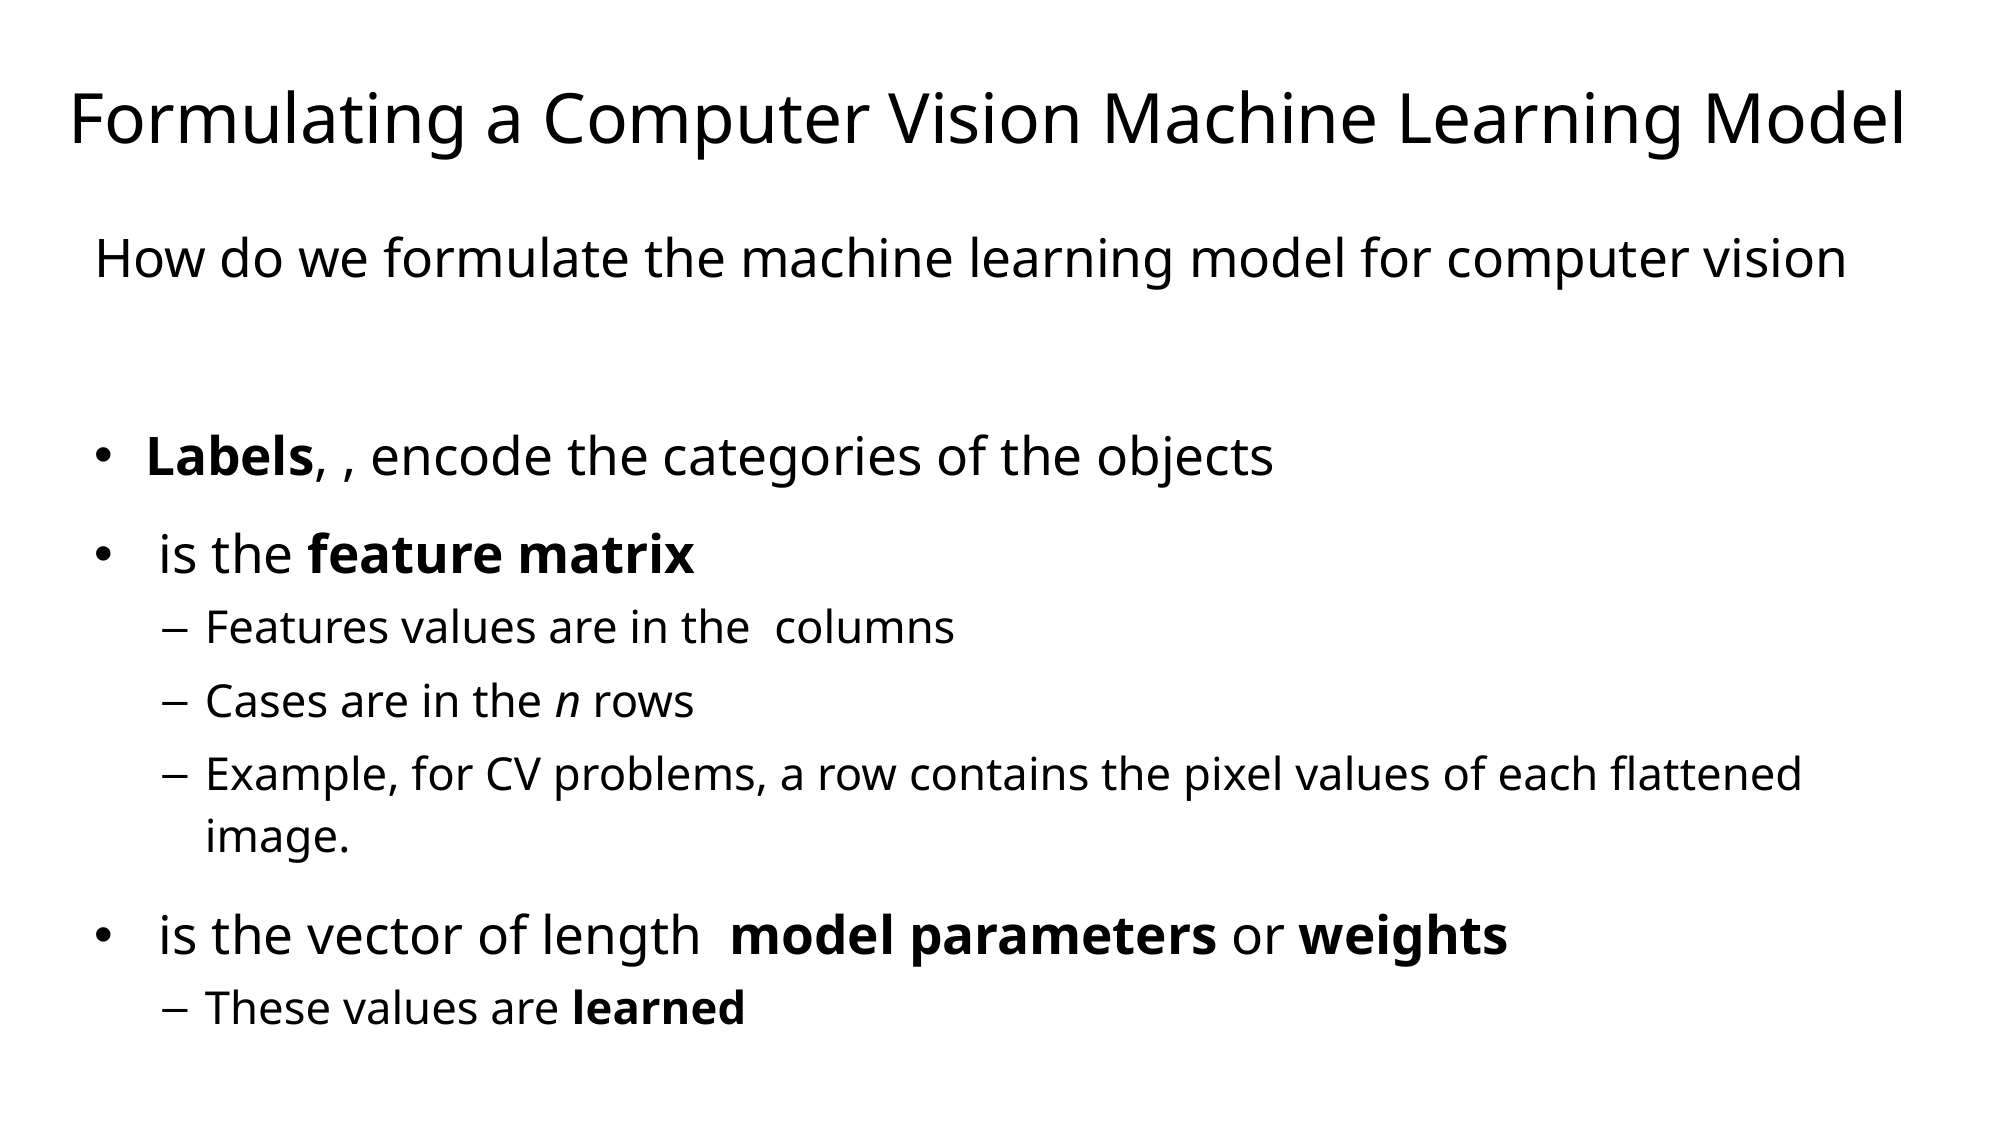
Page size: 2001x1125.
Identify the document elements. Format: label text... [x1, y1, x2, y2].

title Formulating a Computer Vision Machine Learning Model [0, 0, 1953, 188]
